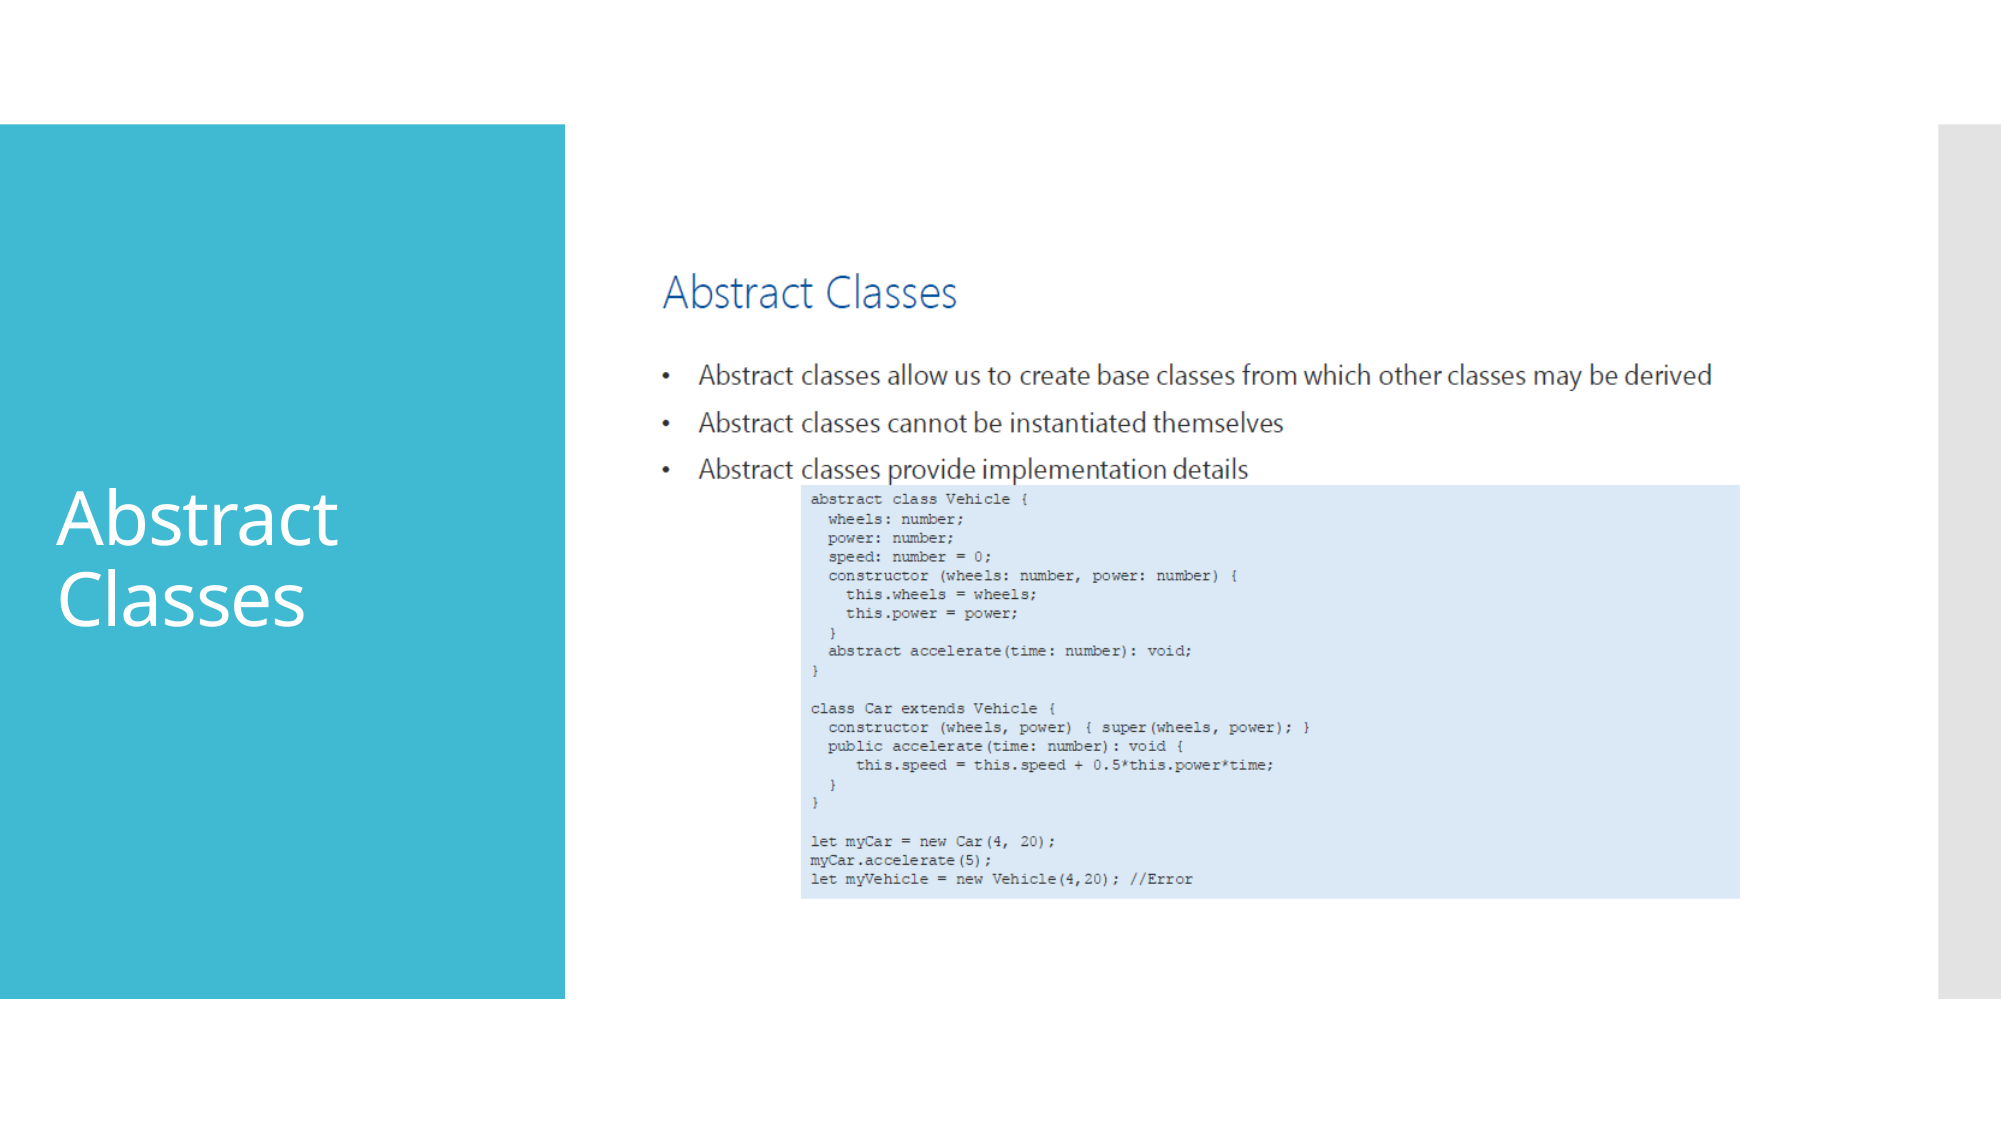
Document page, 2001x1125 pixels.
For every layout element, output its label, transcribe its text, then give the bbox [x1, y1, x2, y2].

title Abstract Classes [41, 184, 525, 940]
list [640, 198, 1854, 910]
